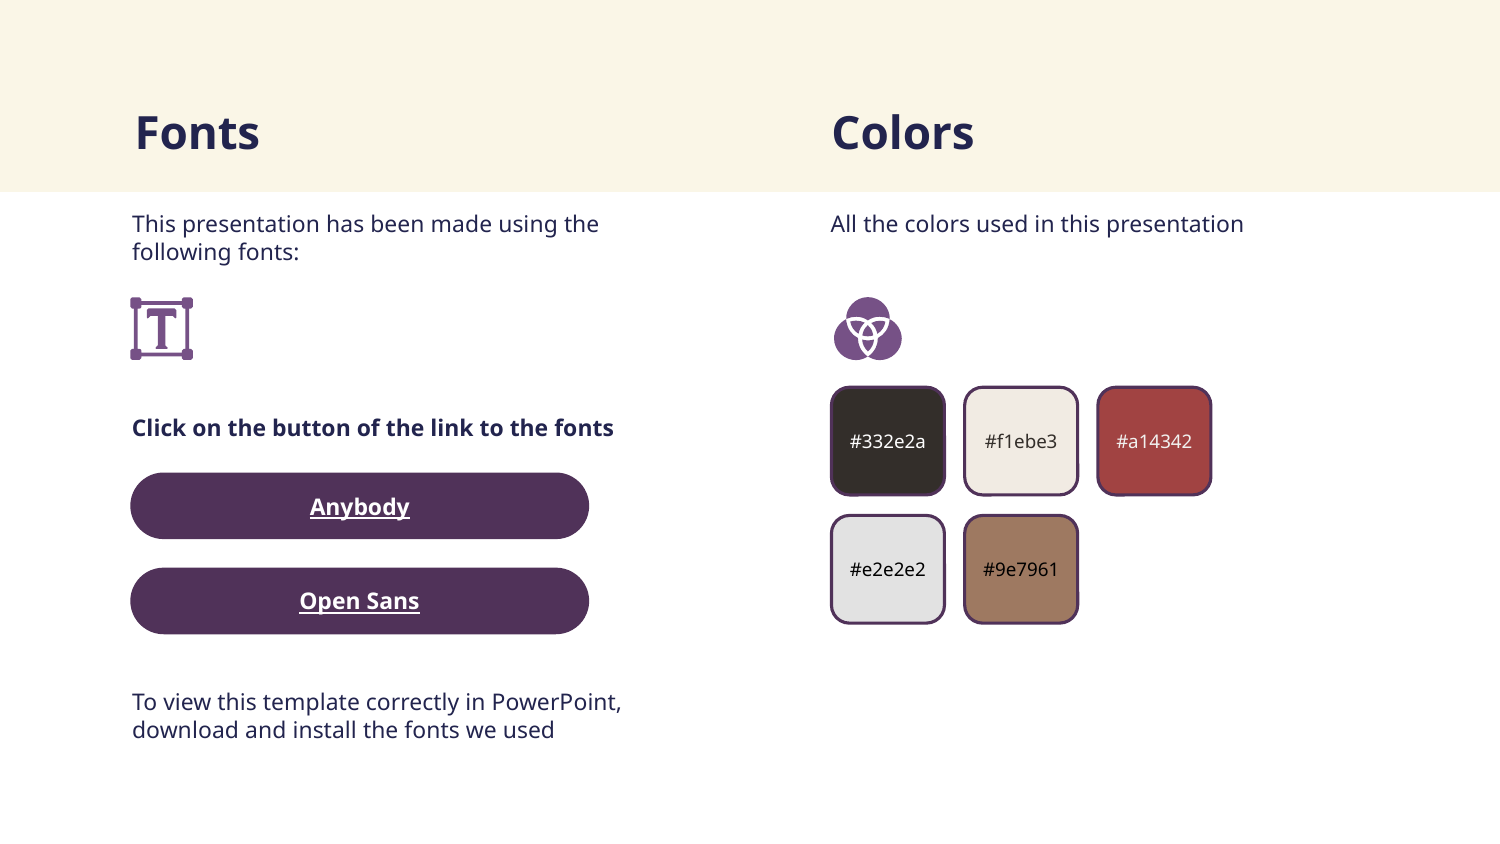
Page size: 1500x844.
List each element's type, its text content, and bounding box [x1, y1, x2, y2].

text_box Anybody [130, 472, 590, 540]
text_box All the colors used in this presentation [815, 194, 1383, 278]
text_box [831, 473, 945, 495]
text_box Open Sans [130, 567, 590, 635]
text_box #a14342 [1097, 409, 1211, 473]
text_box [1097, 473, 1211, 495]
text_box #9e7961 [964, 537, 1078, 601]
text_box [130, 297, 194, 361]
text_box #f1ebe3 [964, 409, 1078, 473]
text_box [964, 387, 1078, 409]
text_box #e2e2e2 [831, 537, 945, 601]
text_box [833, 296, 903, 361]
text_box [964, 515, 1078, 537]
text_box This presentation has been made using the following fonts: [116, 194, 685, 278]
text_box [831, 601, 945, 624]
text_box [831, 387, 945, 409]
text_box #332e2a [831, 409, 945, 473]
title Fonts [119, 88, 669, 168]
text_box [964, 473, 1078, 495]
text_box [1097, 387, 1211, 409]
text_box Click on the button of the link to the fonts [116, 398, 642, 448]
text_box [831, 515, 945, 537]
text_box [964, 601, 1078, 624]
title Colors [816, 88, 1384, 168]
text_box To view this template correctly in PowerPoint, download and install the fonts we used [116, 672, 685, 756]
